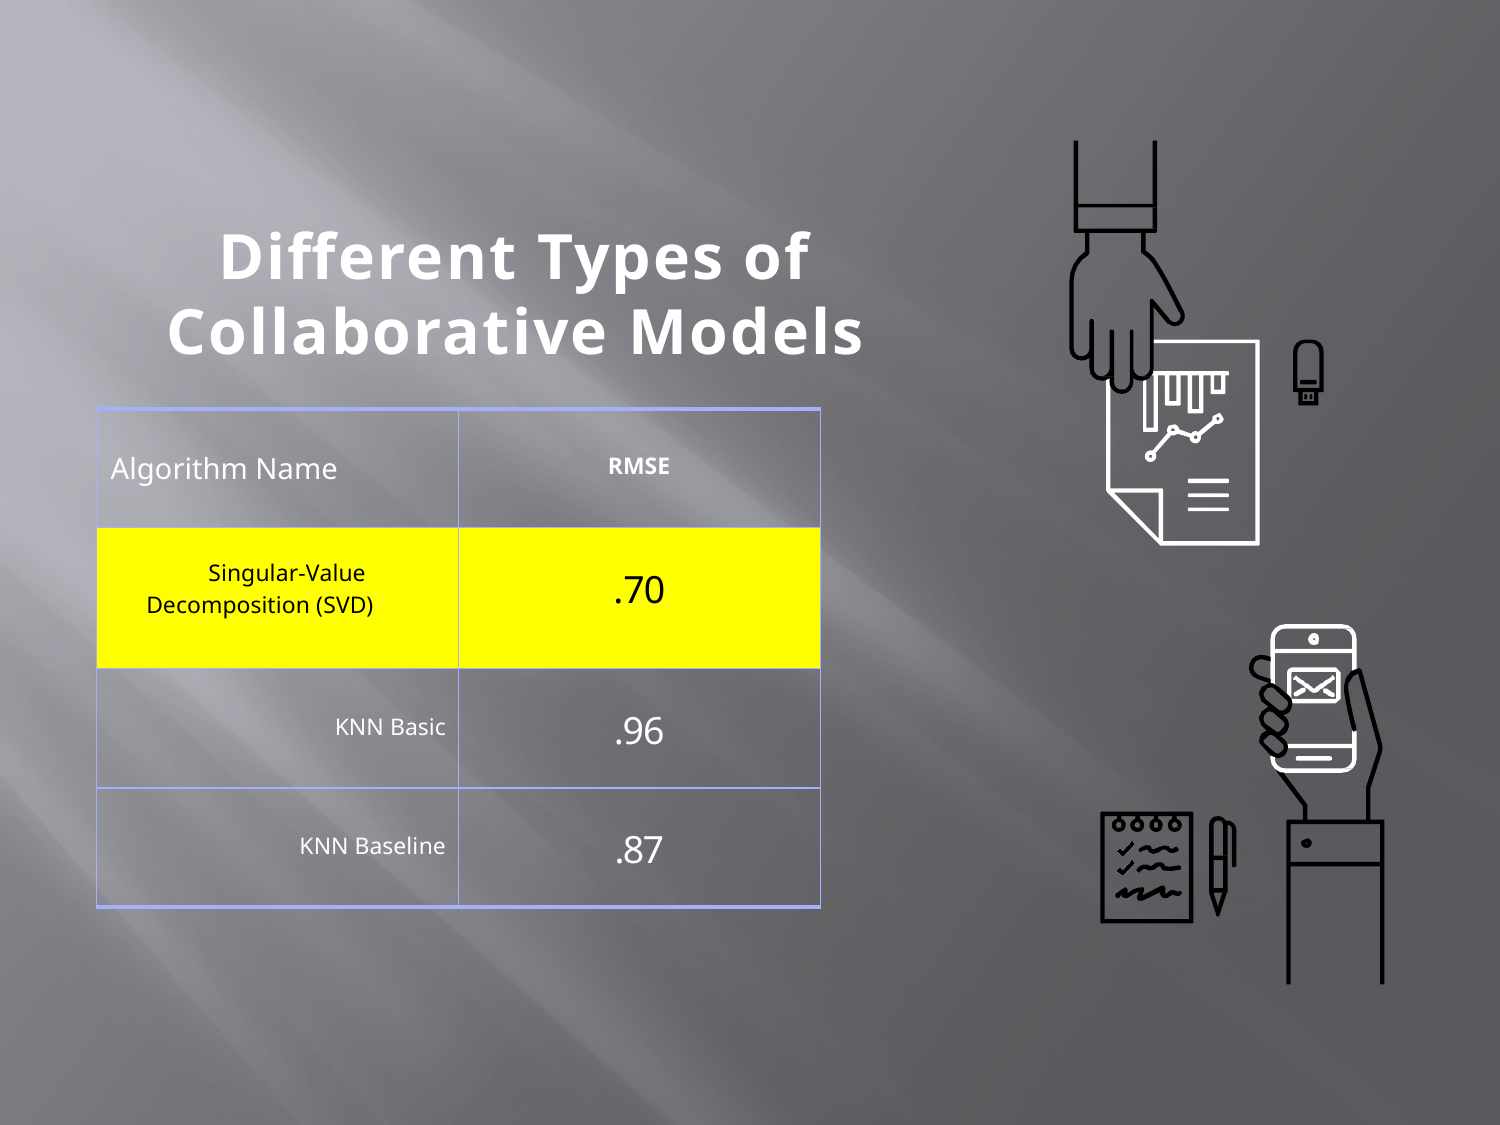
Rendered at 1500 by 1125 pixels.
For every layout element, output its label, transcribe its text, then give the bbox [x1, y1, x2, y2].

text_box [1100, 811, 1194, 924]
table_cell .96 [459, 669, 820, 787]
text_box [1069, 140, 1260, 546]
text_box [1295, 756, 1332, 761]
text_box [1209, 816, 1237, 852]
text_box [1355, 668, 1364, 676]
text_box [1270, 624, 1357, 684]
text_box [1303, 339, 1324, 406]
table_cell KNN Baseline [97, 789, 458, 905]
table_cell .87 [459, 789, 820, 905]
picture [1307, 633, 1320, 645]
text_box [1286, 667, 1341, 704]
table_cell KNN Basic [97, 669, 458, 787]
table_header Algorithm Name [97, 411, 458, 527]
table_cell .70 [459, 528, 820, 668]
text_box [1270, 743, 1357, 773]
table_header RMSE [459, 411, 820, 527]
text_box [1248, 654, 1293, 759]
text_box [1275, 731, 1385, 985]
table_cell Singular-Value Decomposition (SVD) [97, 528, 458, 668]
title Different Types of Collaborative Models [88, 195, 941, 386]
